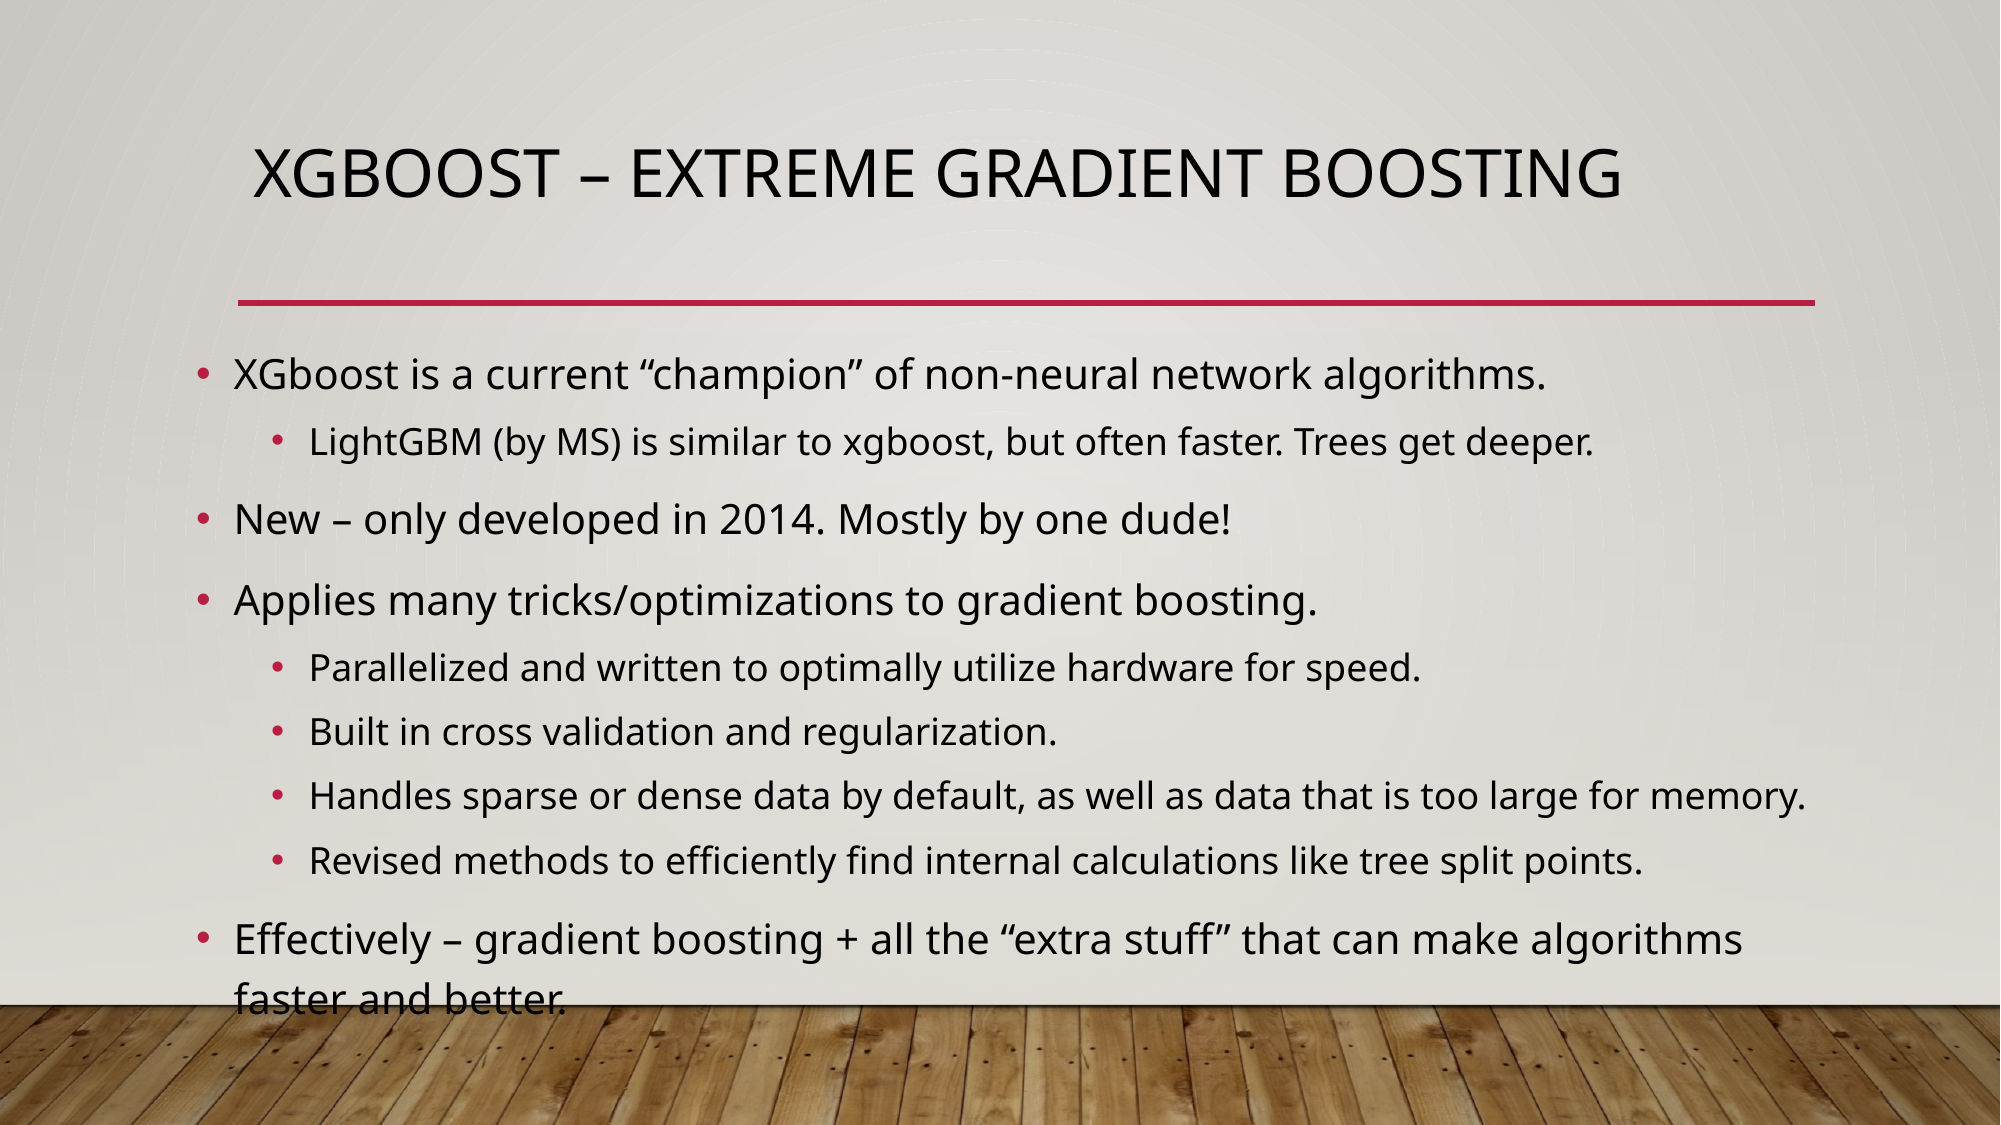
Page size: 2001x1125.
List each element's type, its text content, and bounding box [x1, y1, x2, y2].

picture [0, 1005, 2000, 1125]
list XGboost is a current “champion” of non-neural network algorithms. LightGBM (by MS) is similar to xgboost, but often faster. Trees get deeper. New – only developed in 2014. Mostly by one dude! Applies many tricks/optimizations to gradient boosting. Parallelized and written to optimally utilize hardware for speed. Built in cross validation and regularization. Handles sparse or dense data by default, as well as data that is too large for memory. Revised methods to efficiently find internal calculations like tree split points. Effectively – gradient boosting + all the “extra stuff” that can make algorithms faster and better. [181, 330, 1869, 993]
title XGBoost – Extreme Gradient Boosting [238, 131, 1814, 305]
